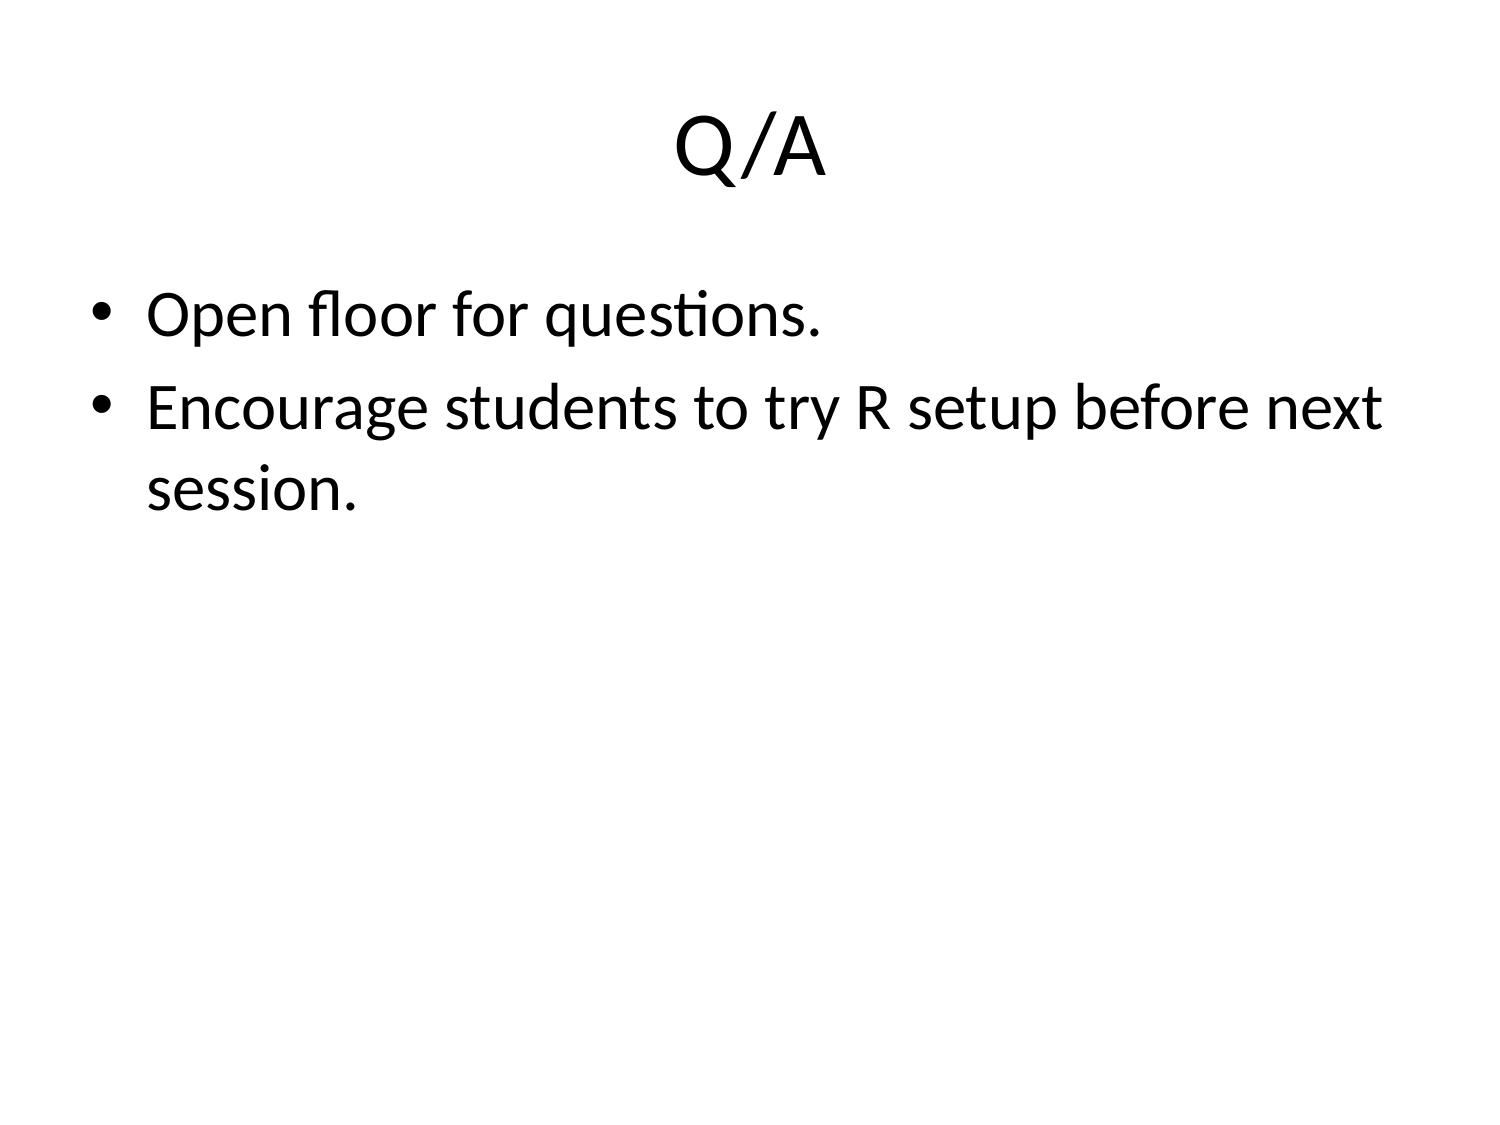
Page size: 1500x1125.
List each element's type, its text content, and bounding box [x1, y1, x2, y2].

list Open floor for questions. Encourage students to try R setup before next session. [75, 262, 1425, 1005]
title Q/A [75, 45, 1425, 233]
